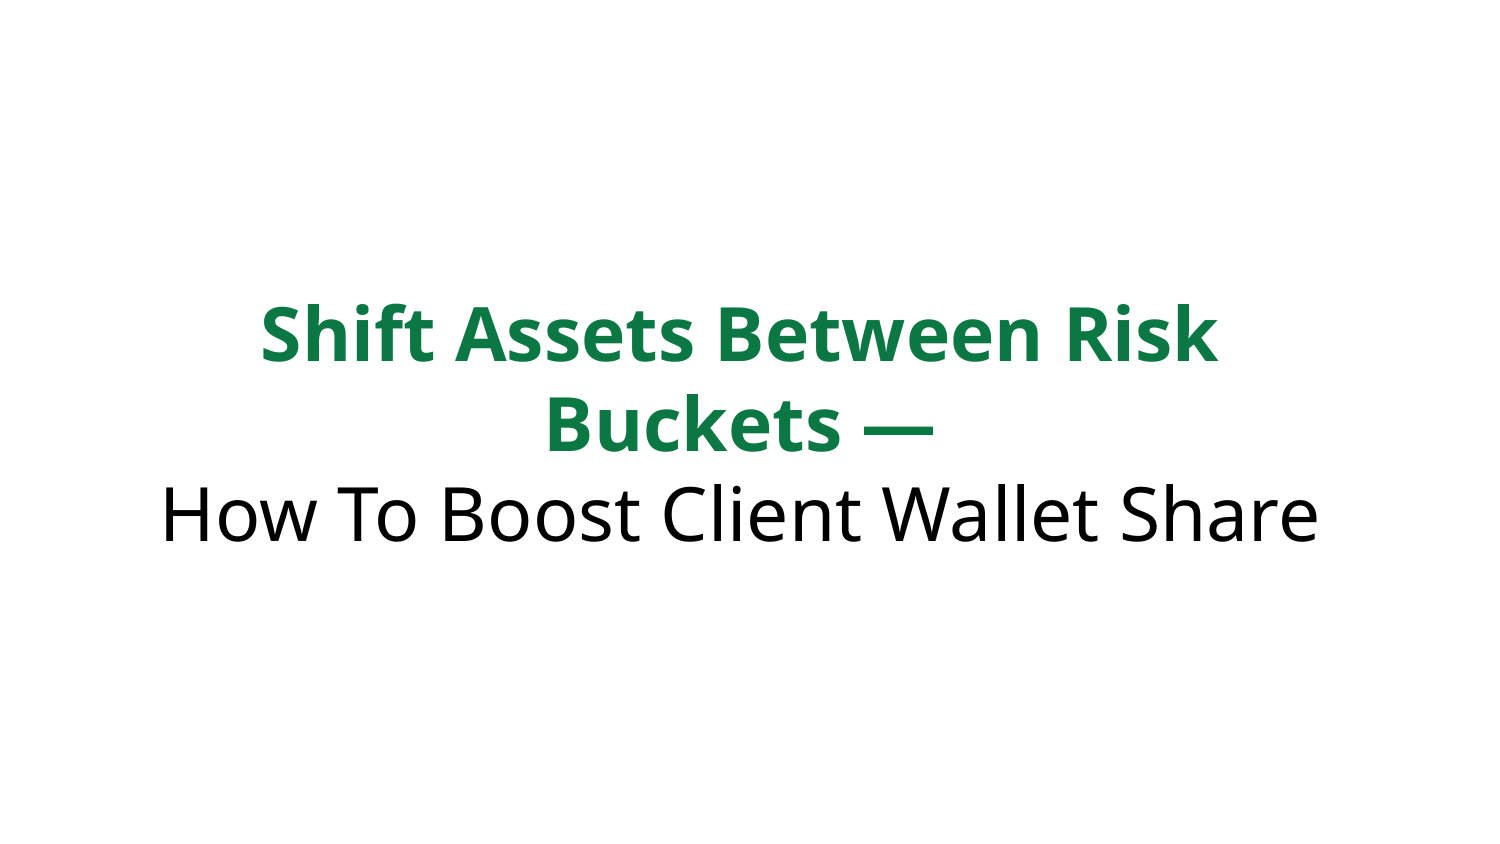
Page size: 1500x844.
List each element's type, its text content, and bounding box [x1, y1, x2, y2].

title Shift Assets Between Risk Buckets — How To Boost Client Wallet Share [71, 169, 1410, 675]
